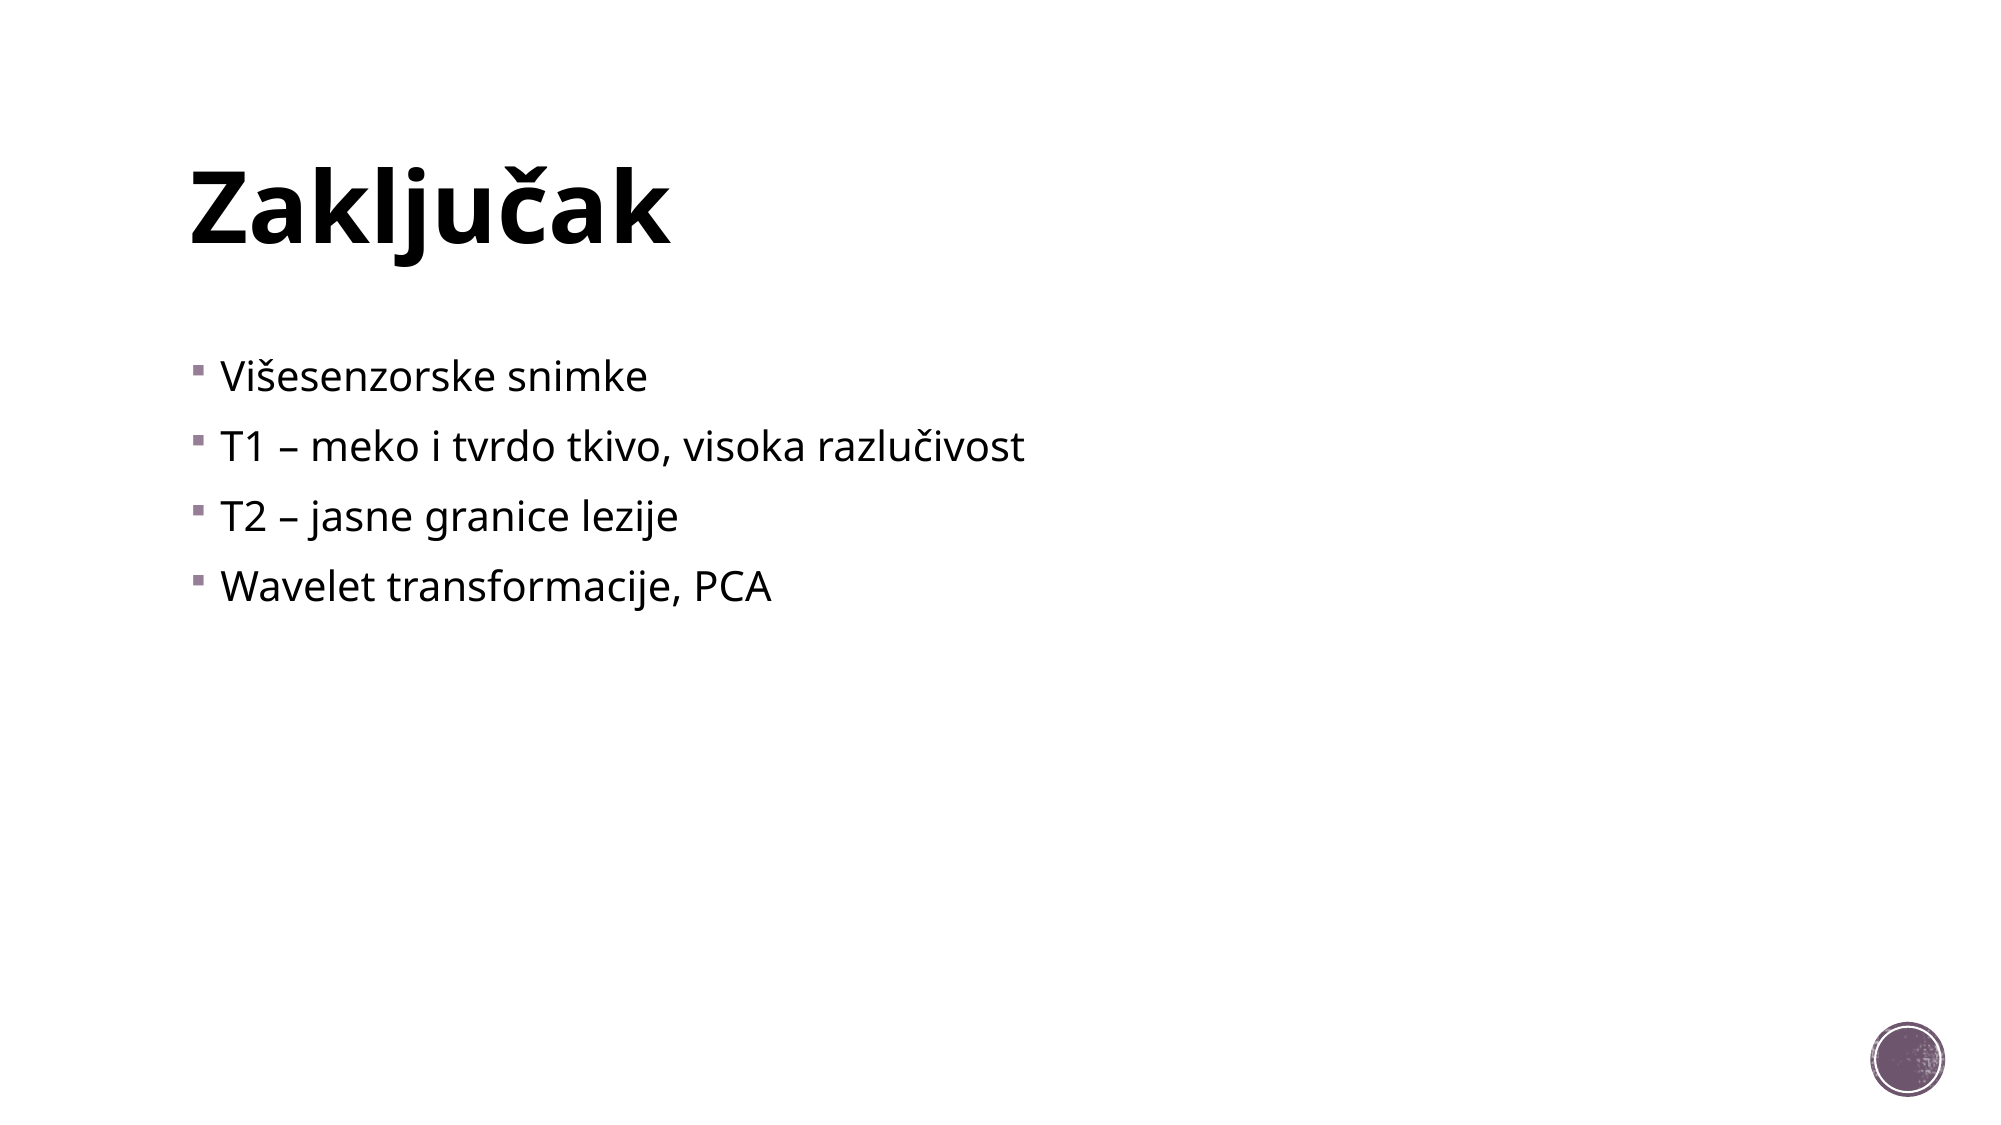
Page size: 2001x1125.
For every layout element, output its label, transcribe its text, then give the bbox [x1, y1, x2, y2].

list Višesenzorske snimke T1 – meko i tvrdo tkivo, visoka razlučivost T2 – jasne granice lezije Wavelet transformacije, PCA [175, 348, 1826, 1013]
title Zaključak [175, 79, 1826, 344]
